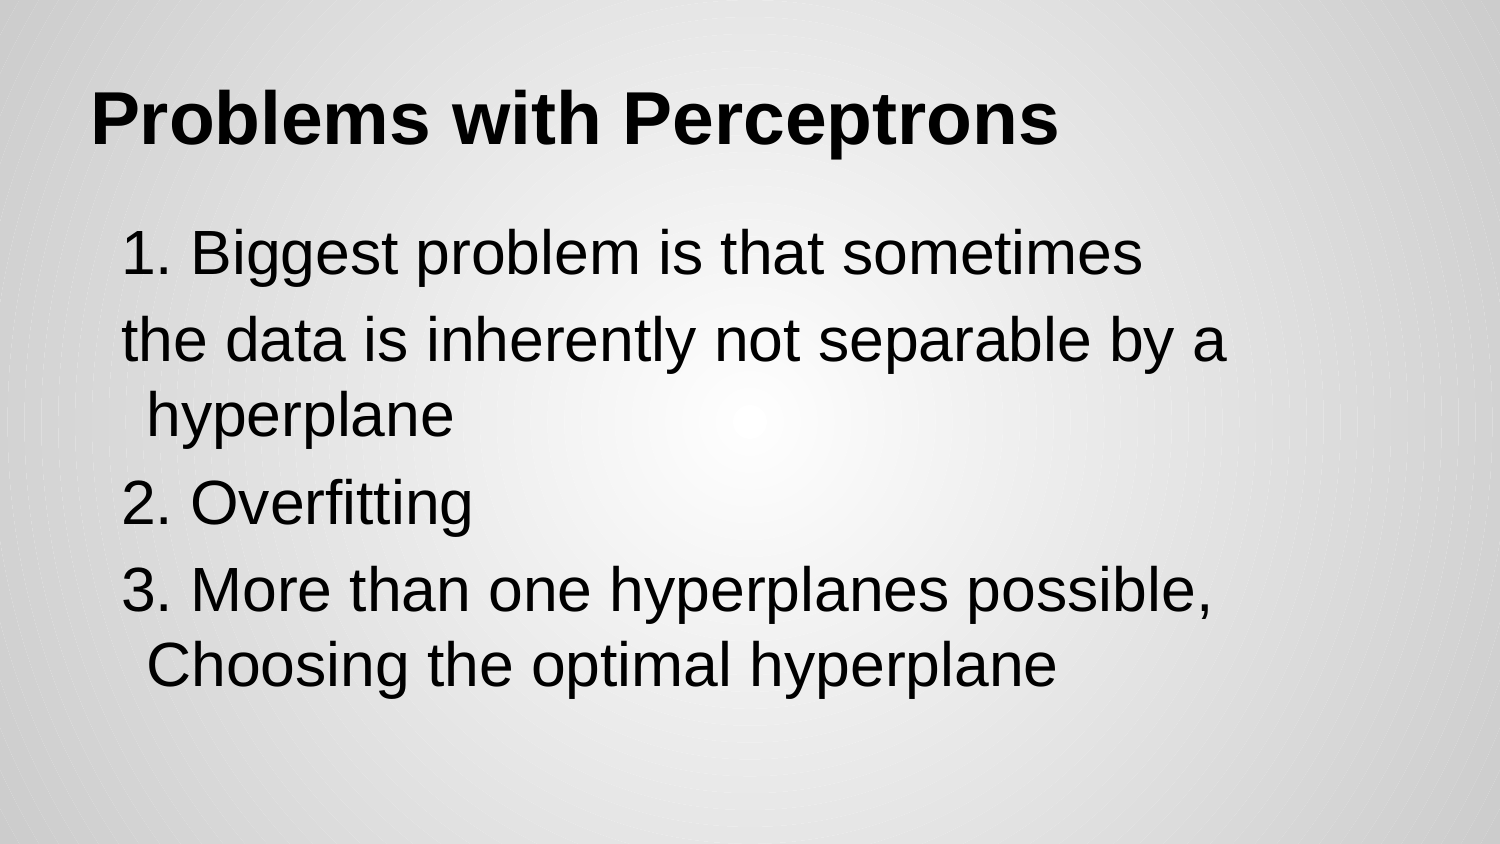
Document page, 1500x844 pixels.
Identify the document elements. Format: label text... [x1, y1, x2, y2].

list 1. Biggest problem is that sometimes the data is inherently not separable by a hyperplane 2. Overfitting 3. More than one hyperplanes possible, Choosing the optimal hyperplane [75, 196, 1425, 808]
title Problems with Perceptrons [75, 33, 1425, 175]
